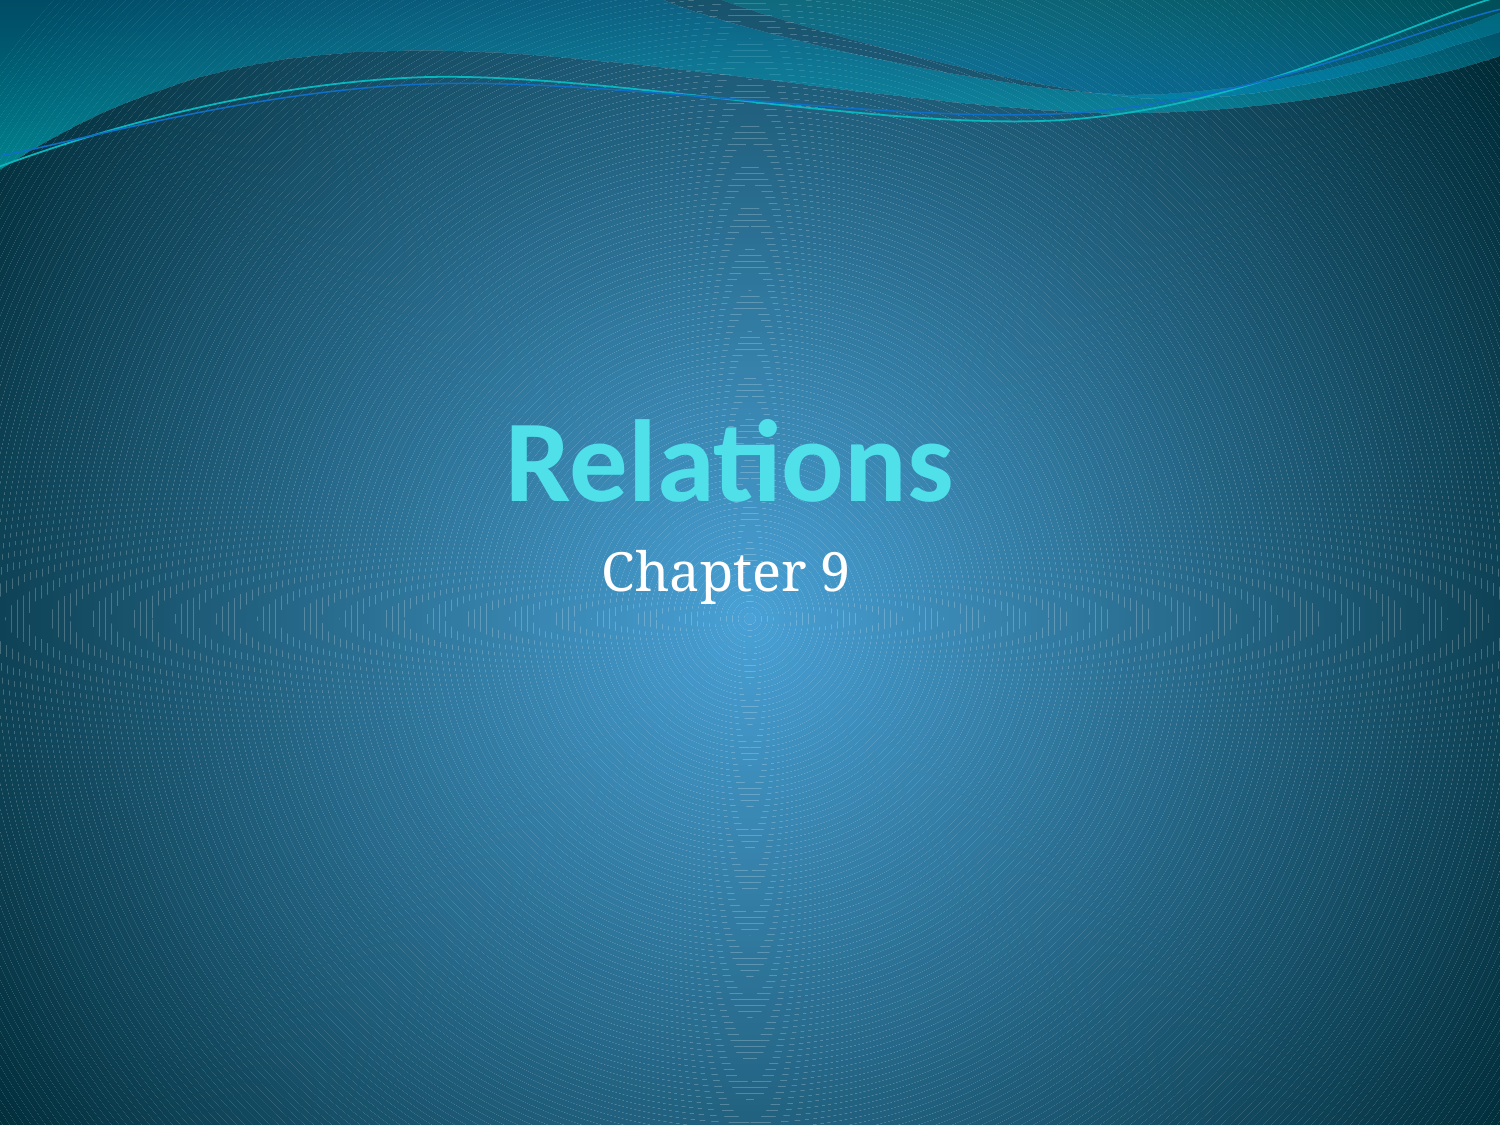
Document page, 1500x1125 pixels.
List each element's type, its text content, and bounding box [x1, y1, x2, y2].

subtitle Chapter 9 [87, 529, 1376, 818]
title Relations [87, 224, 1376, 525]
